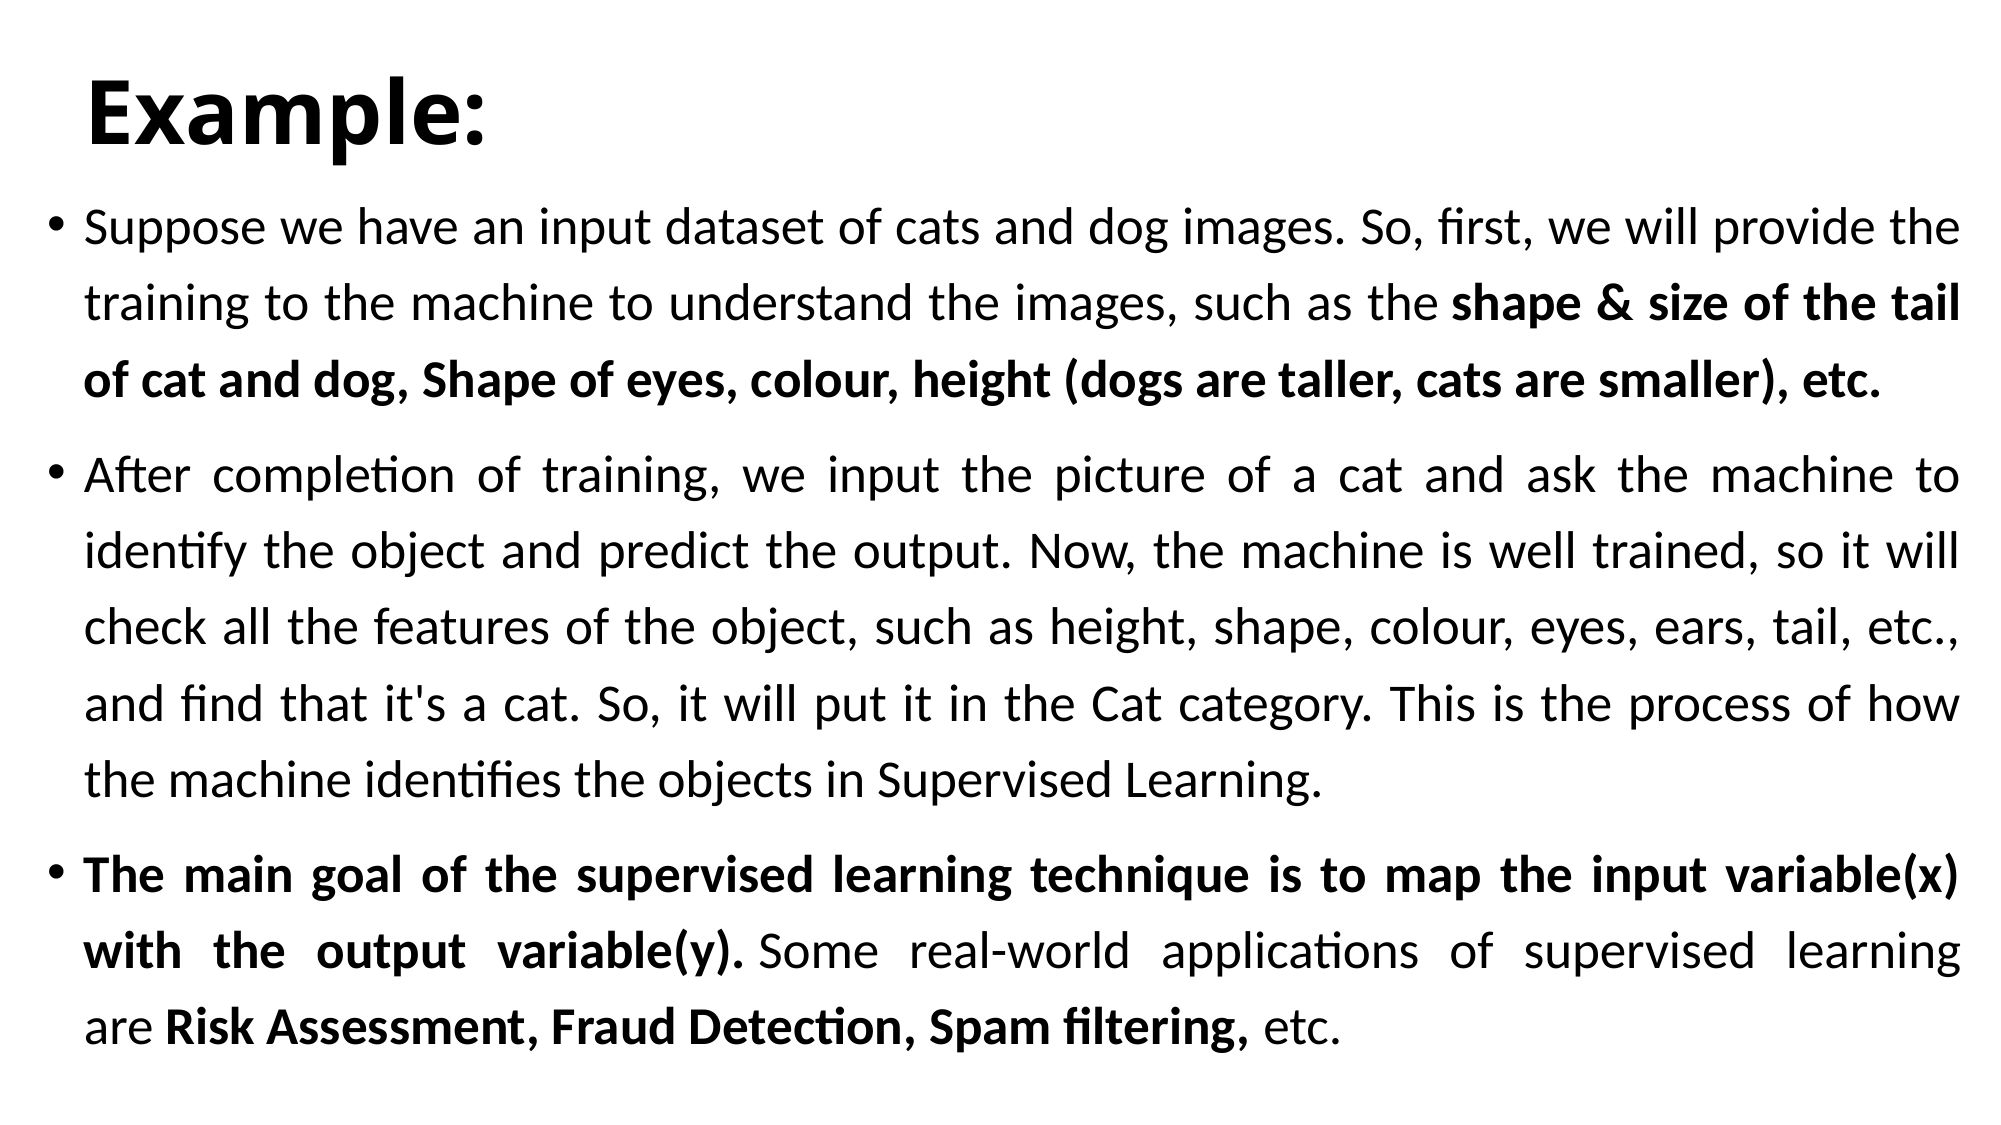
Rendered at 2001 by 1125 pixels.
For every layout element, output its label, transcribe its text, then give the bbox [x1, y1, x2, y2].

title Example: [69, 59, 1863, 171]
list Suppose we have an input dataset of cats and dog images. So, first, we will provide the training to the machine to understand the images, such as the shape & size of the tail of cat and dog, Shape of eyes, colour, height (dogs are taller, cats are smaller), etc. After completion of training, we input the picture of a cat and ask the machine to identify the object and predict the output. Now, the machine is well trained, so it will check all the features of the object, such as height, shape, colour, eyes, ears, tail, etc., and find that it's a cat. So, it will put it in the Cat category. This is the process of how the machine identifies the objects in Supervised Learning. The main goal of the supervised learning technique is to map the input variable(x) with the output variable(y). Some real-world applications of supervised learning are Risk Assessment, Fraud Detection, Spam filtering, etc. [32, 171, 1977, 1125]
